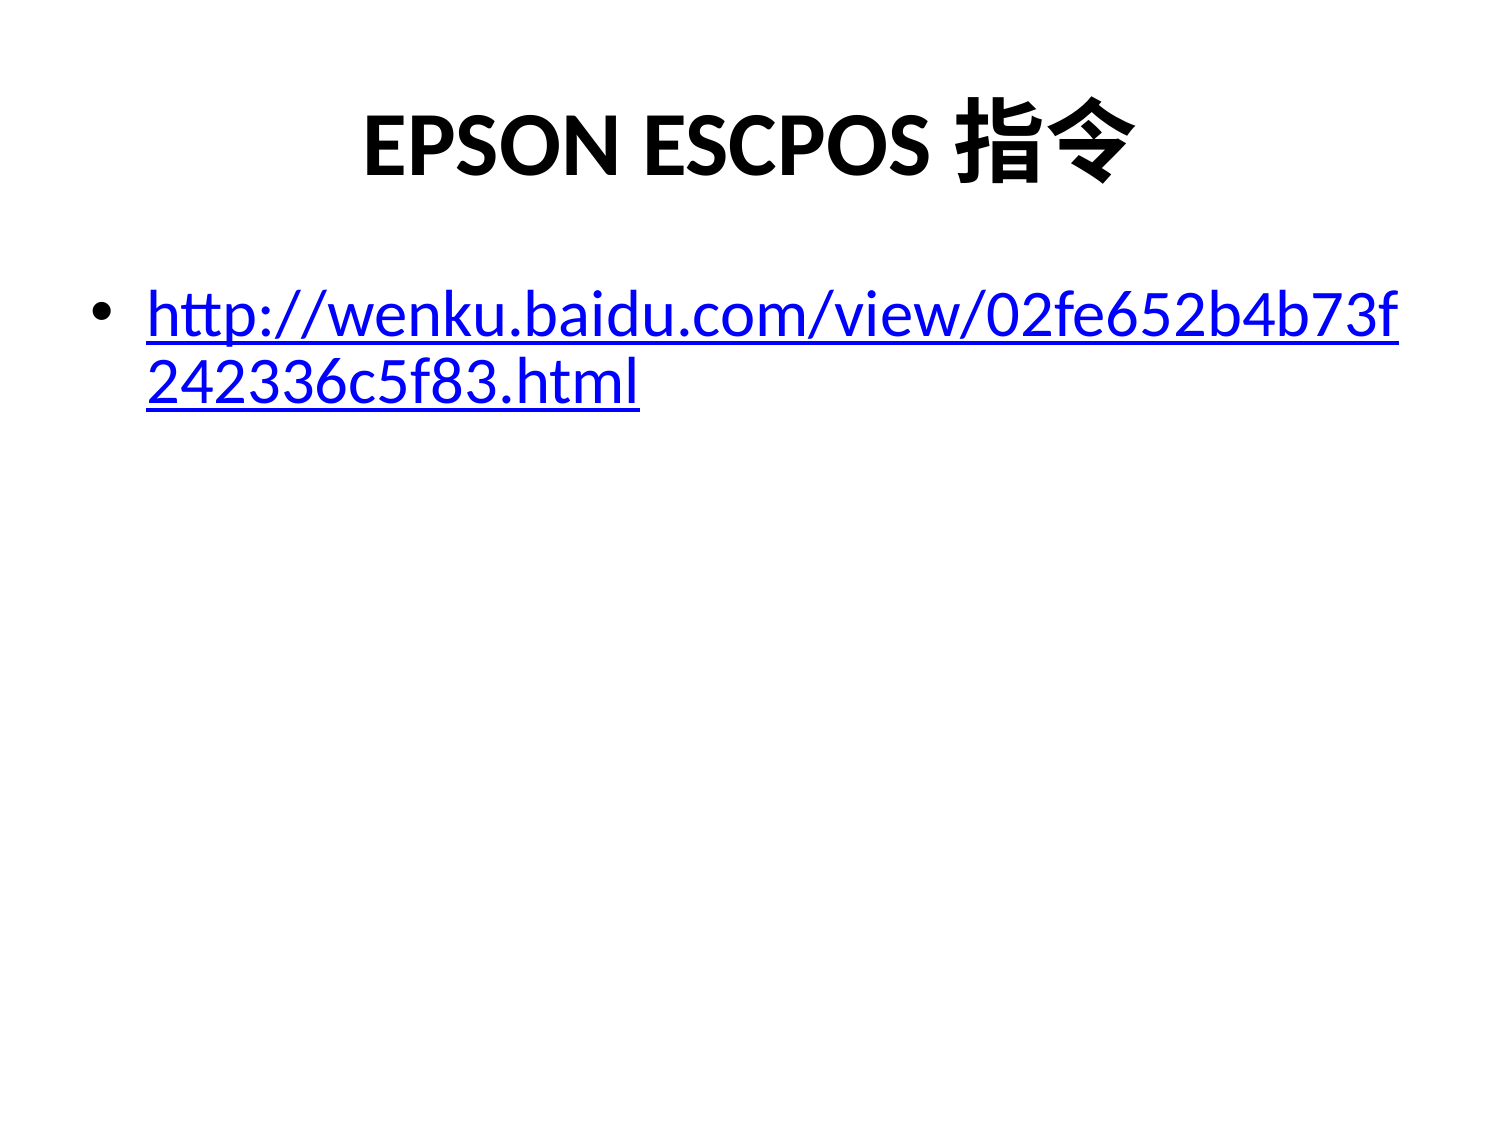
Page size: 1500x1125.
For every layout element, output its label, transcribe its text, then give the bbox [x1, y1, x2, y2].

title EPSON ESCPOS指令 [75, 45, 1425, 233]
list http://wenku.baidu.com/view/02fe652b4b73f242336c5f83.html [75, 262, 1425, 1005]
